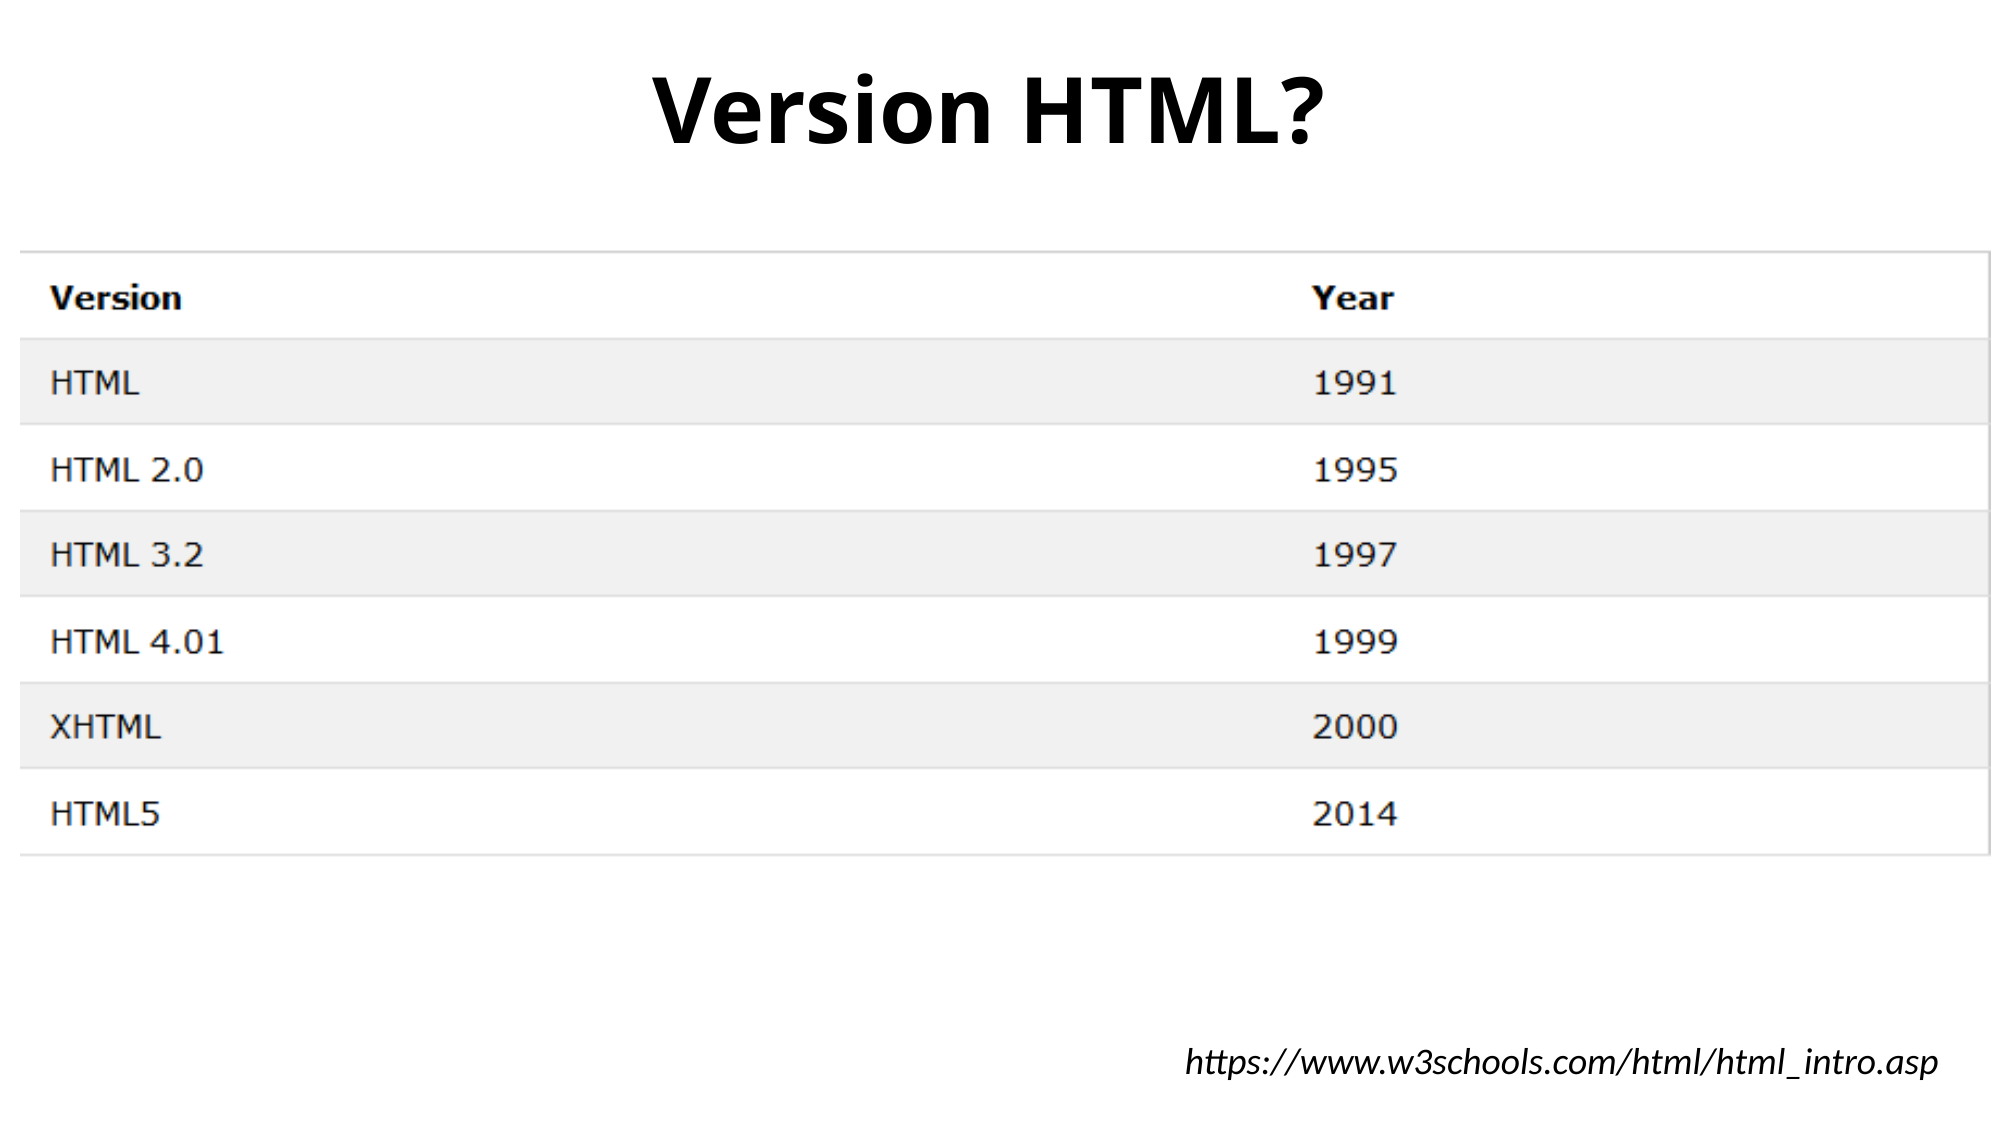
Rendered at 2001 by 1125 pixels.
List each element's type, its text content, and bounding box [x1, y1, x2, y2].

picture [20, 247, 1991, 874]
text_box Version HTML? [637, 57, 1522, 210]
text_box https://www.w3schools.com/html/html_intro.asp [1169, 1029, 1954, 1090]
